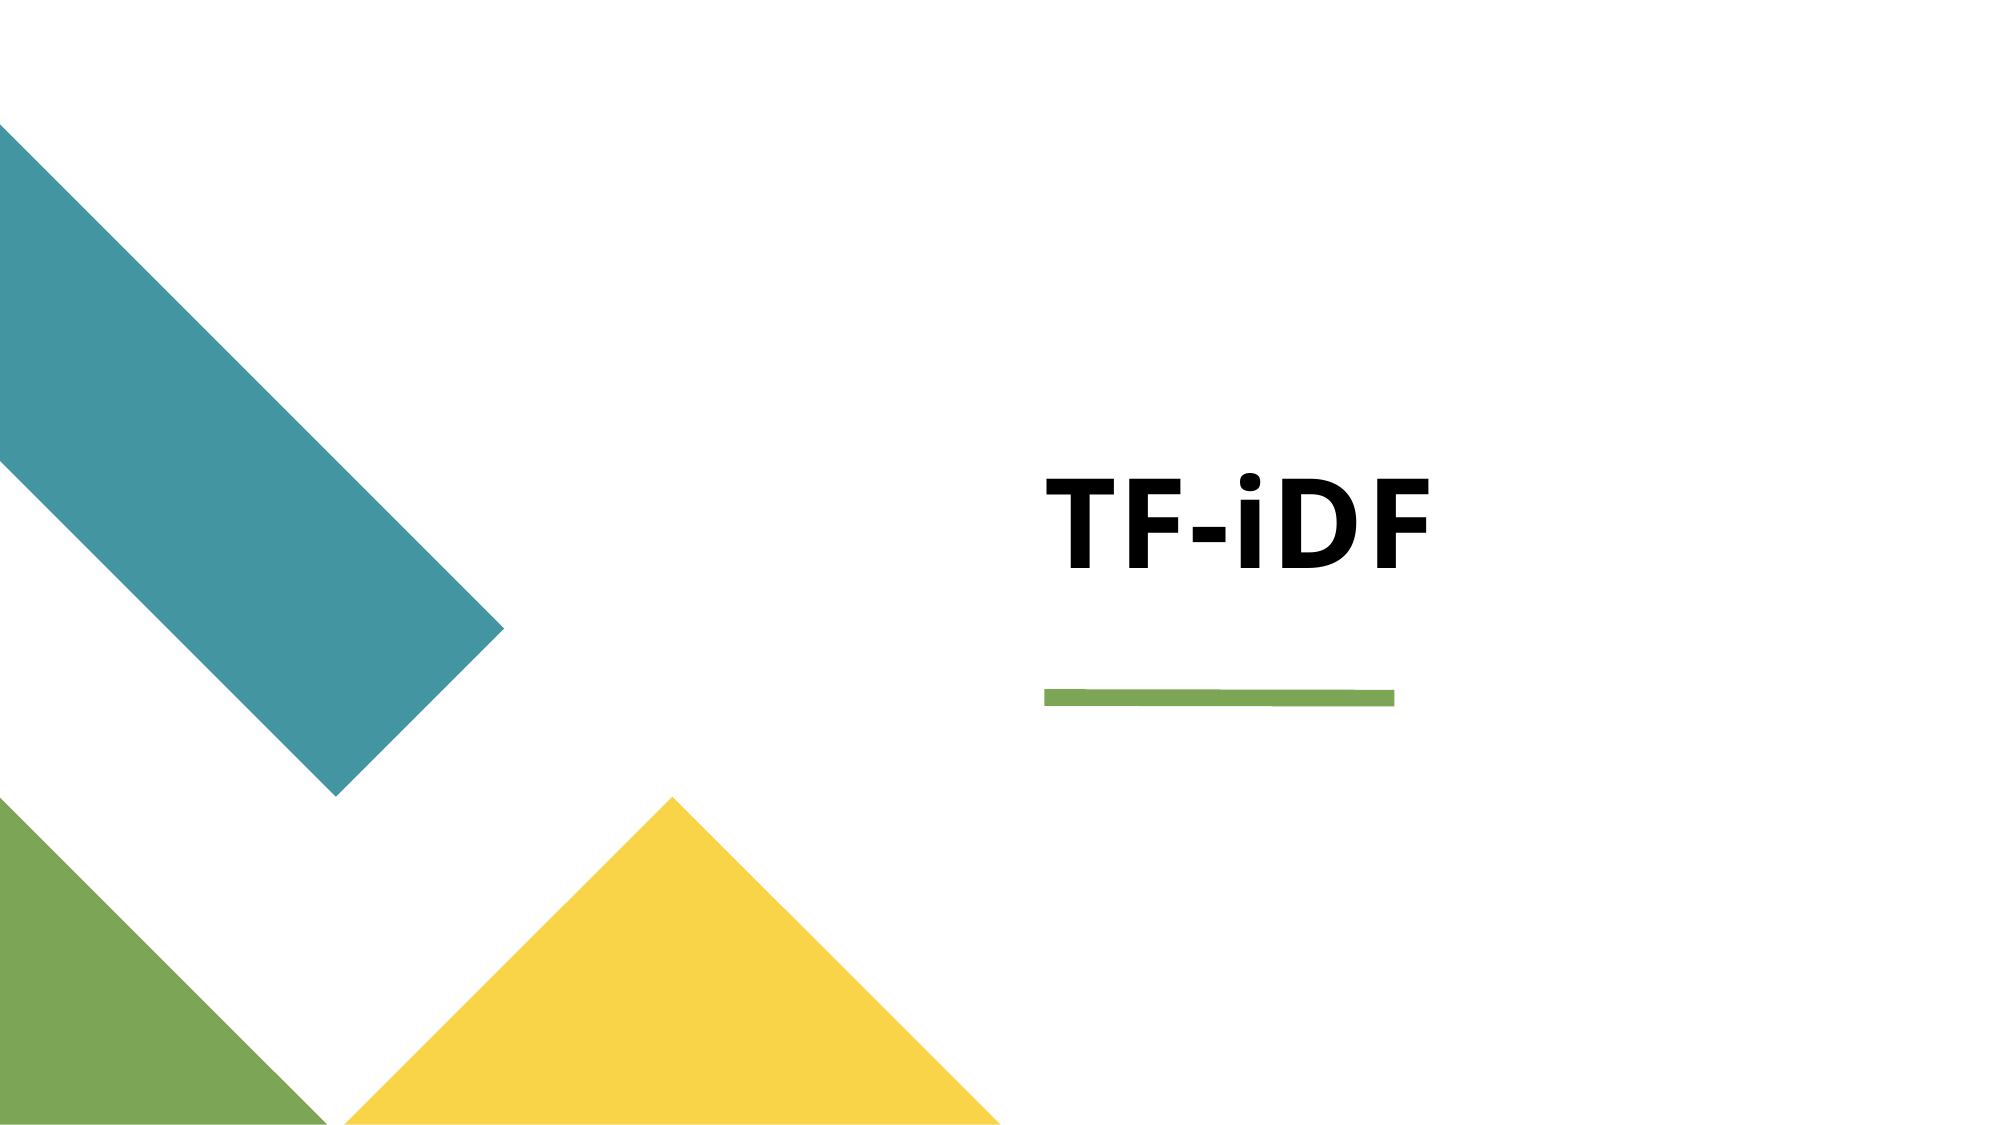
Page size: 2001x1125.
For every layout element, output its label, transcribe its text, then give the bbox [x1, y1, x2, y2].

title TF-iDF [1044, 347, 1946, 596]
